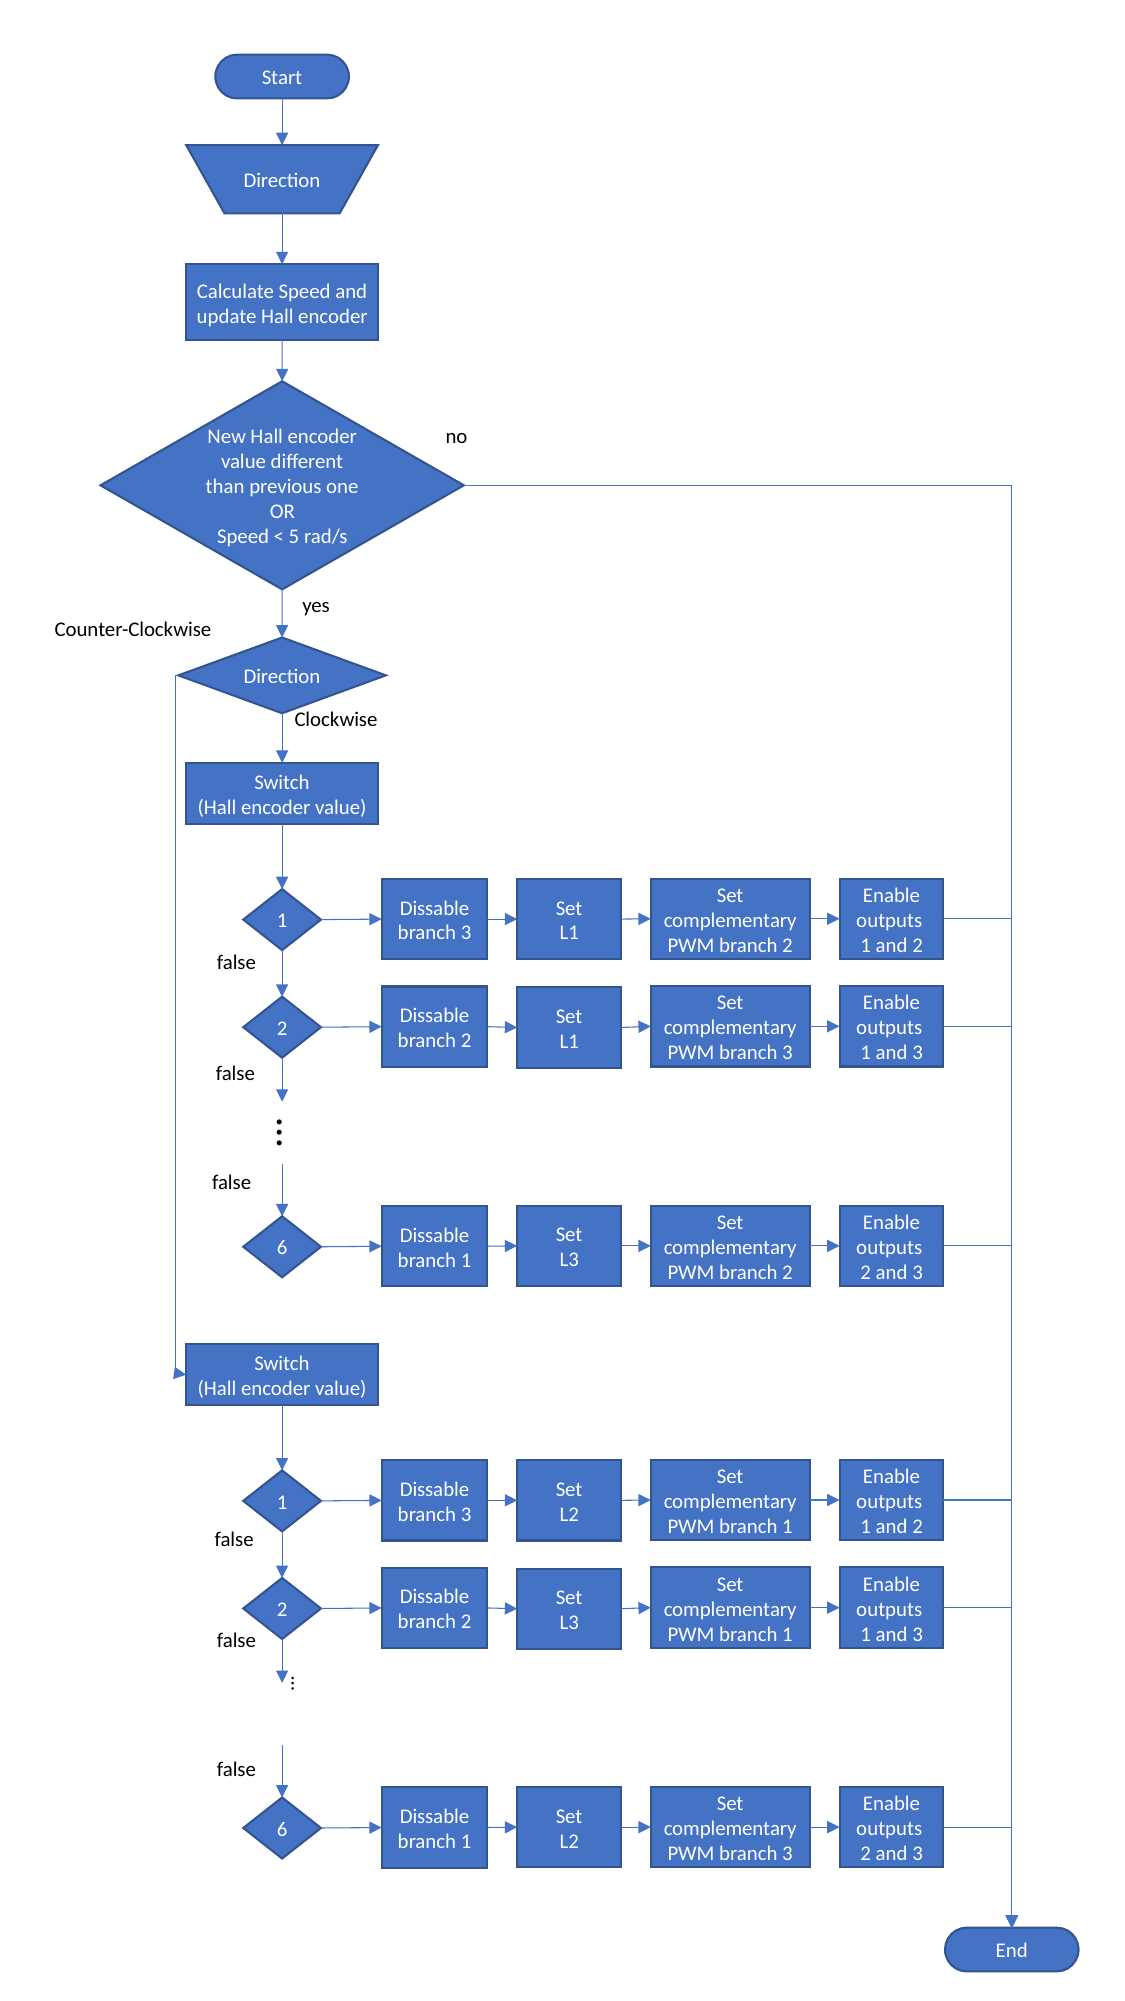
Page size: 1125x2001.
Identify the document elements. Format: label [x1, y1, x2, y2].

text_box [38, 54, 1079, 1972]
